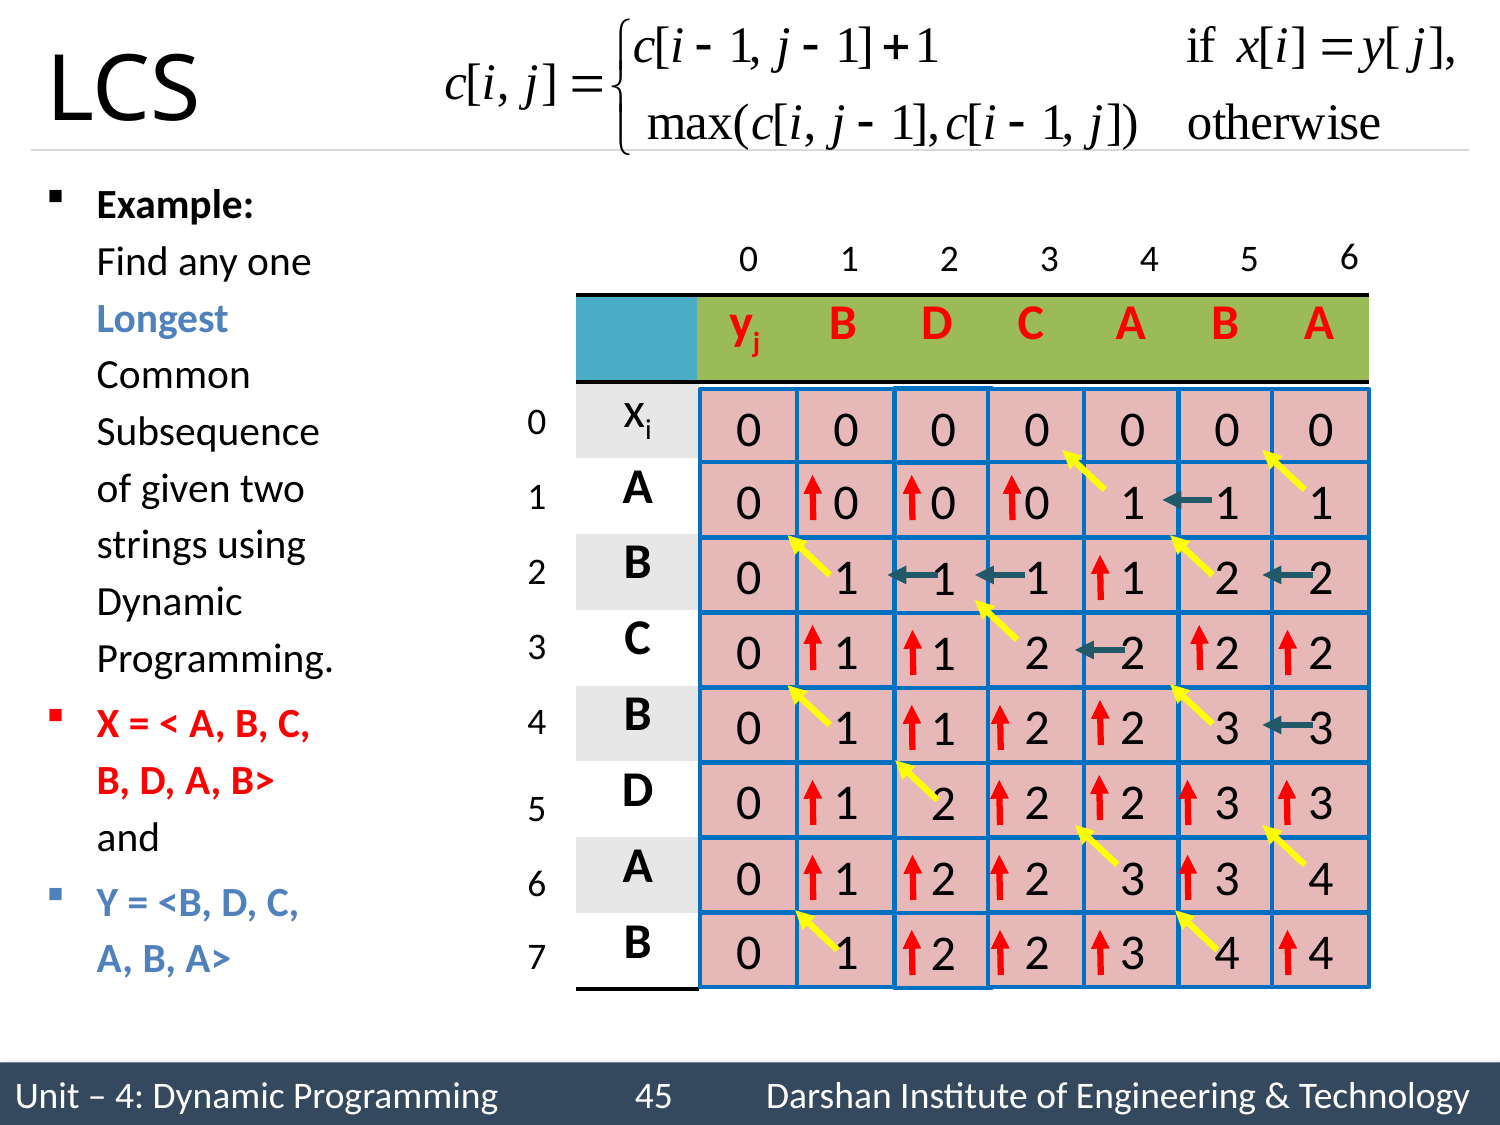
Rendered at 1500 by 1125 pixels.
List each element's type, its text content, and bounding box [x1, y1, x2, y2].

text_box 4 [512, 689, 563, 750]
table_cell C [576, 610, 698, 686]
text_box 1 [795, 610, 897, 685]
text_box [1169, 683, 1213, 725]
text_box 0 [986, 460, 1082, 535]
text_box 3 [1176, 685, 1270, 760]
text_box 2 [1270, 535, 1371, 610]
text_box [1169, 535, 1213, 576]
text_box 1 [892, 611, 986, 686]
table_header [576, 297, 697, 380]
text_box 1 [825, 226, 875, 287]
text_box 0 [1082, 387, 1176, 460]
text_box 0 [1176, 387, 1270, 460]
table_cell A [576, 458, 698, 534]
text_box 1 [795, 836, 892, 910]
text_box 4 [1176, 910, 1270, 989]
text_box 2 [892, 836, 986, 911]
text_box 0 [986, 387, 1082, 460]
text_box 3 [1025, 226, 1075, 287]
text_box 0 [892, 386, 994, 460]
table_cell B [576, 913, 698, 987]
text_box 2 [986, 910, 1082, 989]
text_box 3 [512, 614, 563, 675]
text_box 0 [892, 460, 986, 536]
text_box 1 [892, 686, 986, 761]
text_box 1 [1176, 460, 1270, 535]
text_box 2 [1082, 760, 1176, 836]
text_box 6 [512, 851, 563, 912]
text_box 1 [892, 536, 986, 611]
list Example: Find any one Longest Common Subsequence of given two strings using Dynamic Programming. X = < A, B, C, B, D, A, B> and Y = <B, D, C, A, B, A> [31, 162, 350, 1038]
text_box 5 [1224, 226, 1275, 287]
text_box 0 [698, 535, 795, 610]
text_box 0 [698, 685, 795, 760]
text_box 7 [512, 924, 563, 985]
text_box 1 [1082, 460, 1176, 535]
text_box 4 [1125, 226, 1175, 287]
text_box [894, 760, 938, 801]
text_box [787, 685, 831, 726]
table_cell B [576, 686, 698, 761]
text_box 2 [1270, 610, 1371, 685]
text_box 4 [1270, 910, 1371, 989]
text_box 1 [795, 760, 892, 836]
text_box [1062, 449, 1106, 490]
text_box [787, 535, 831, 576]
text_box 0 [795, 387, 892, 460]
text_box 3 [1270, 685, 1371, 760]
text_box 2 [986, 760, 1082, 836]
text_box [1262, 449, 1306, 490]
text_box 1 [795, 685, 897, 760]
text_box 0 [698, 610, 795, 685]
table_header B [793, 297, 893, 380]
text_box 1 [1270, 460, 1371, 535]
text_box 3 [1082, 836, 1176, 910]
text_box 0 [698, 460, 795, 535]
text_box 2 [986, 610, 1082, 685]
text_box 0 [795, 460, 892, 535]
text_box 1 [512, 464, 563, 525]
text_box 0 [698, 760, 795, 836]
text_box 2 [1082, 610, 1176, 685]
table_header A [1269, 297, 1369, 380]
text_box 3 [1270, 760, 1371, 836]
table_header A [1081, 297, 1181, 380]
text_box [974, 599, 1018, 640]
text_box 0 [698, 387, 795, 460]
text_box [1074, 824, 1118, 865]
text_box 2 [1176, 535, 1270, 610]
table_cell B [576, 534, 698, 610]
text_box 3 [1082, 910, 1176, 989]
text_box 0 [512, 389, 563, 450]
text_box 2 [512, 539, 563, 600]
text_box 1 [1082, 535, 1176, 610]
table_cell D [576, 761, 698, 837]
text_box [794, 910, 838, 951]
table_header C [981, 297, 1081, 380]
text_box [1174, 910, 1218, 951]
text_box 4 [1270, 836, 1371, 910]
text_box 0 [698, 836, 795, 910]
table_header B [1181, 297, 1269, 380]
text_box 0 [698, 910, 795, 989]
text_box 0 [724, 226, 775, 287]
text_box 3 [1176, 760, 1270, 836]
text_box 6 [1325, 224, 1375, 285]
text_box 1 [795, 910, 897, 989]
text_box 1 [795, 535, 897, 610]
text_box 2 [1176, 610, 1270, 685]
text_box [1262, 824, 1306, 865]
text_box 2 [892, 761, 986, 836]
table_header yj [697, 297, 793, 380]
text_box 3 [1176, 836, 1270, 910]
table_header D [893, 297, 981, 380]
text_box 5 [512, 776, 563, 837]
table_cell xi [576, 384, 699, 458]
text_box 2 [924, 226, 975, 287]
text_box 0 [1270, 387, 1371, 460]
text_box 2 [1082, 685, 1176, 760]
picture [437, 10, 1463, 163]
text_box 1 [986, 535, 1082, 610]
text_box 2 [986, 685, 1082, 760]
title LCS [31, 17, 432, 150]
text_box 2 [892, 911, 994, 990]
table_cell A [576, 837, 698, 913]
text_box 2 [986, 836, 1082, 910]
